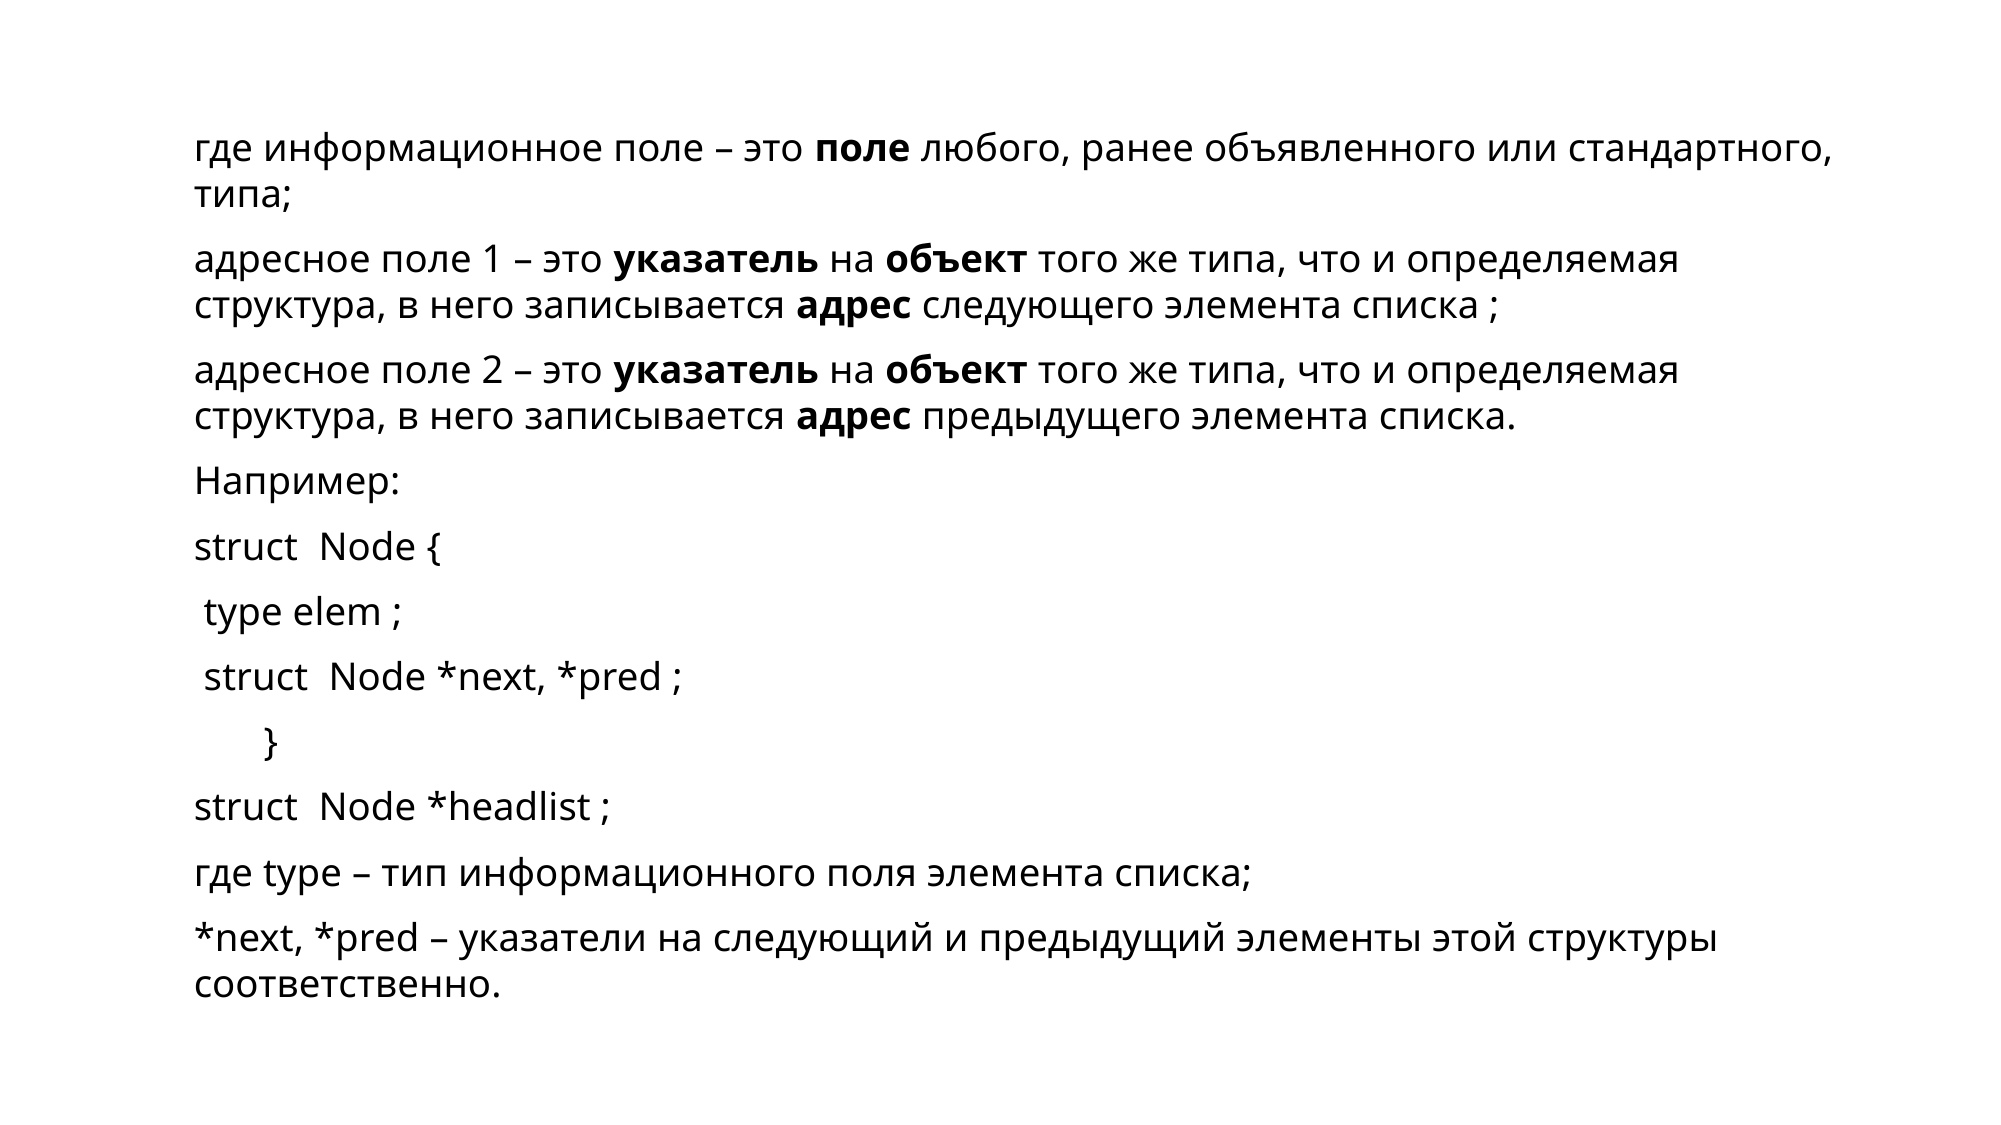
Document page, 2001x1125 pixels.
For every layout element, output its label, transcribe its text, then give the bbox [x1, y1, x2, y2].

list где информационное поле – это поле любого, ранее объявленного или стандартного, типа; адресное поле 1 – это указатель на объект того же типа, что и определяемая структура, в него записывается адрес следующего элемента списка ; адресное поле 2 – это указатель на объект того же типа, что и определяемая структура, в него записывается адрес предыдущего элемента списка. Например: struct Node { type elem ; struct Node *next, *pred ; } struct Node *headlist ; где type – тип информационного поля элемента списка; *next, *pred – указатели на следующий и предыдущий элементы этой структуры соответственно. [132, 115, 1864, 1019]
